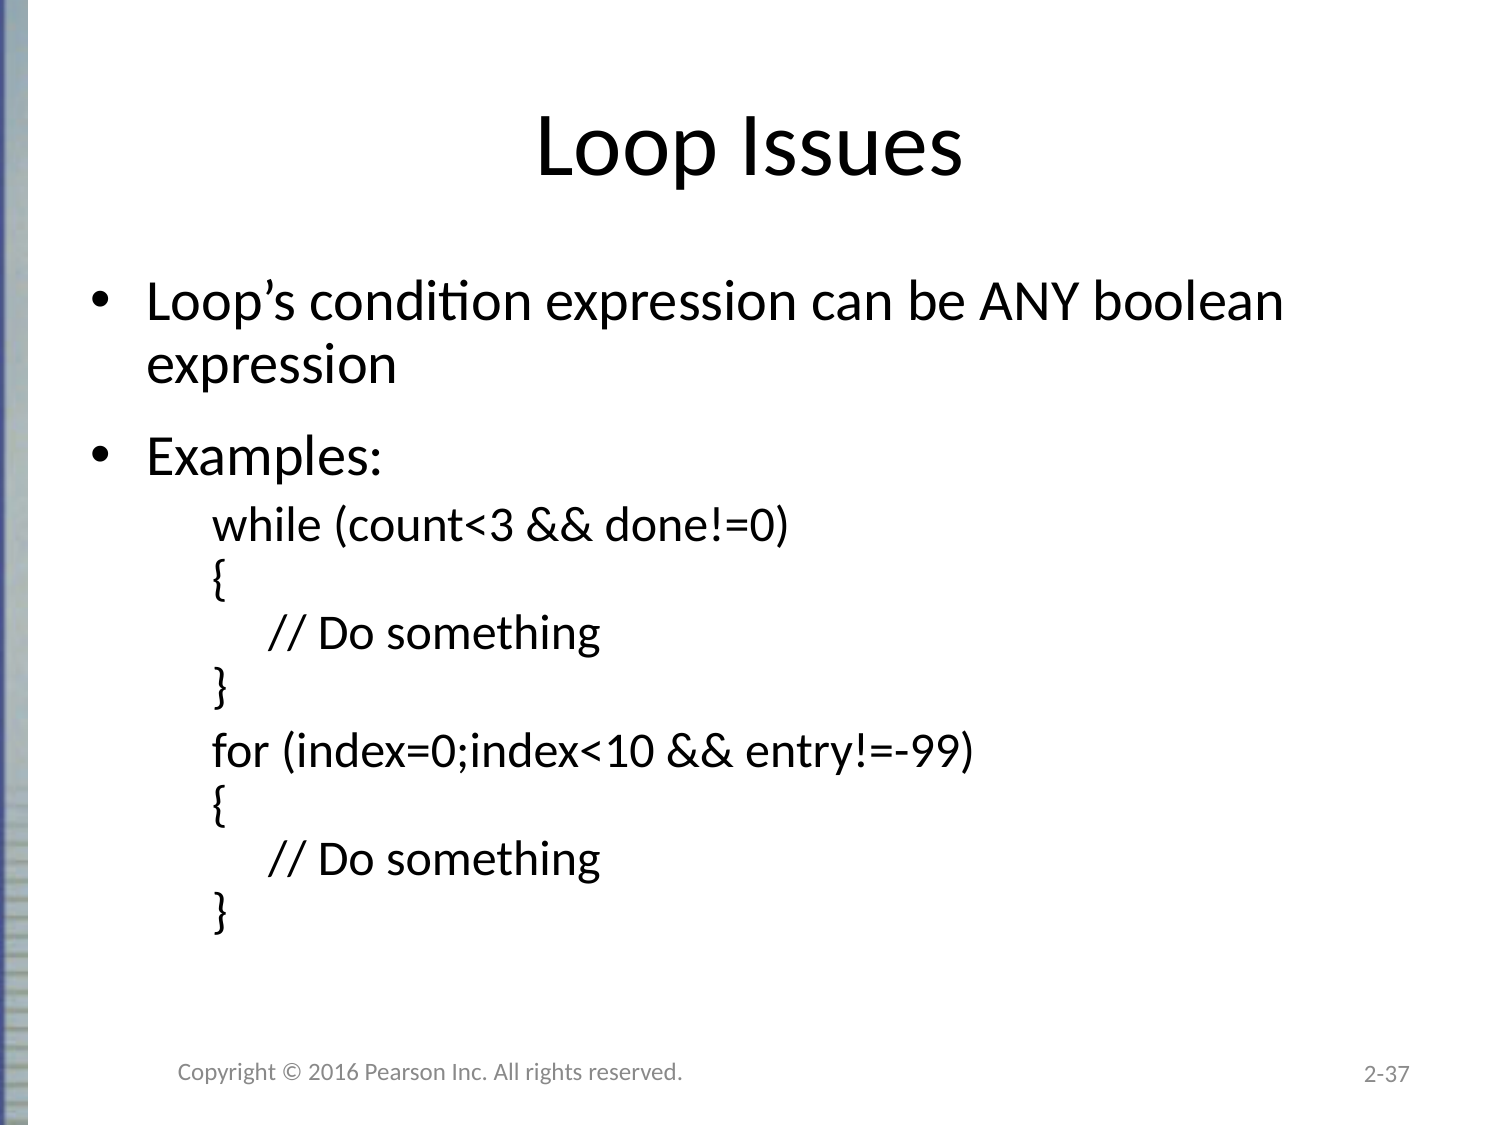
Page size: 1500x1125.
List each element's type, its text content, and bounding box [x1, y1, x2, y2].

title Loop Issues [75, 45, 1425, 233]
slide_number 2-37 [1074, 1042, 1425, 1103]
list Loop’s condition expression can be ANY boolean expression Examples: while (count<3 && done!=0) { // Do something } for (index=0;index<10 && entry!=-99) { // Do something } [75, 262, 1425, 1005]
footer Copyright © 2016 Pearson Inc. All rights reserved. [75, 1040, 788, 1100]
picture [0, 0, 28, 1125]
